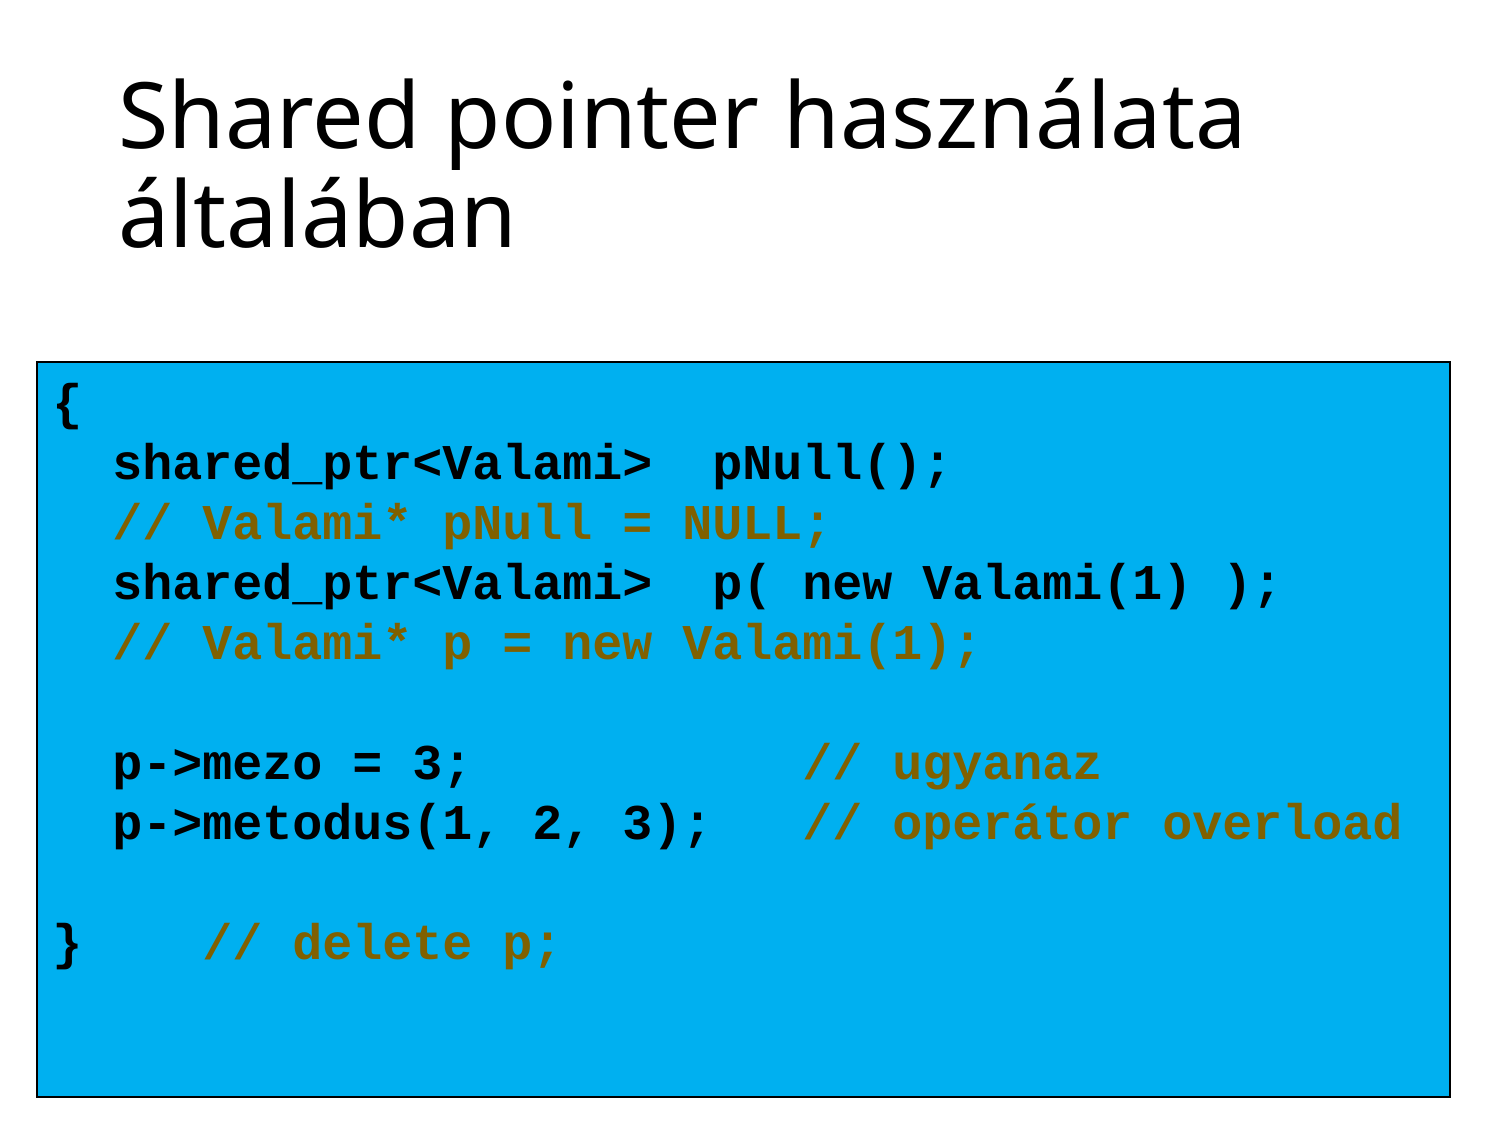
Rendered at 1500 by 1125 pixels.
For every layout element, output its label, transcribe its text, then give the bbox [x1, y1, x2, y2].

title Shared pointer használata általában [103, 59, 1397, 278]
text_box { shared_ptr<Valami> pNull(); // Valami* pNull = NULL; shared_ptr<Valami> p( new Valami(1) ); // Valami* p = new Valami(1); p->mezo = 3; // ugyanaz p->metodus(1, 2, 3); // operátor overload } // delete p; [37, 362, 1450, 1098]
